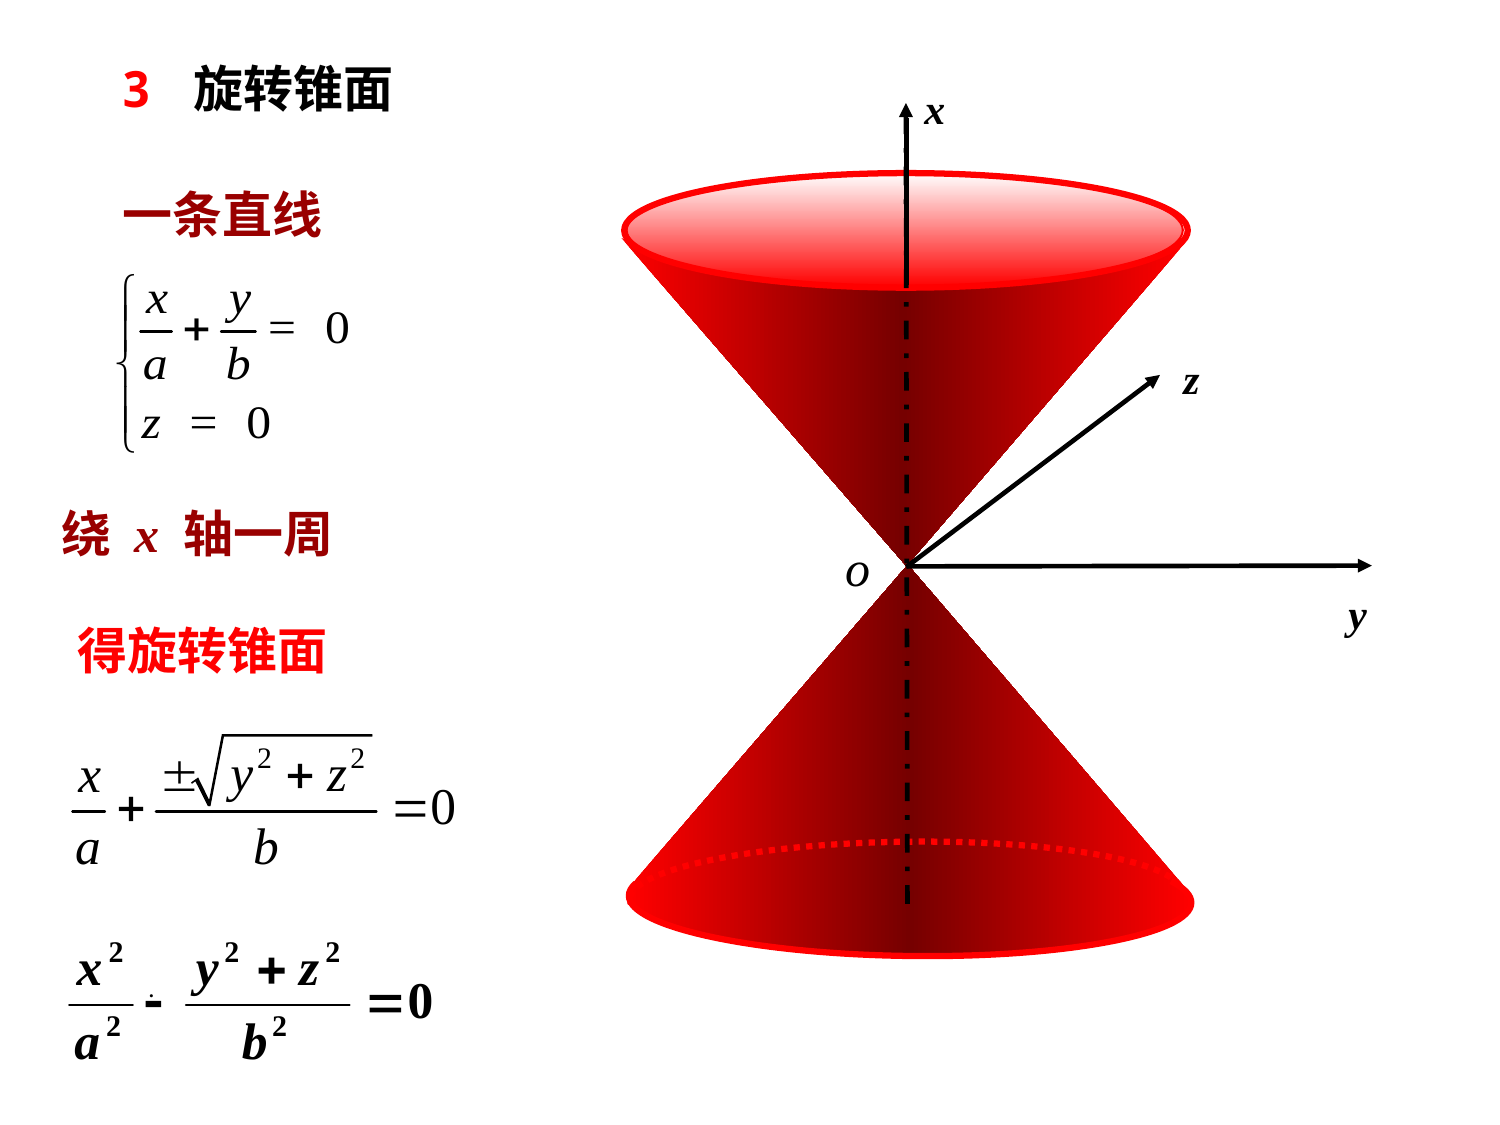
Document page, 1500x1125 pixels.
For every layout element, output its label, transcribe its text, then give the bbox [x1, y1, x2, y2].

text_box 得旋转锥面 [62, 612, 364, 687]
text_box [60, 928, 444, 1071]
text_box 一条直线 [108, 175, 338, 251]
text_box [670, 661, 824, 839]
text_box 绕 x 轴一周 [46, 495, 349, 571]
text_box [621, 237, 824, 472]
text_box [829, 74, 1386, 905]
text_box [63, 721, 464, 877]
text_box [624, 175, 824, 286]
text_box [104, 266, 379, 462]
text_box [628, 841, 1192, 957]
text_box 3 旋转锥面 [62, 50, 452, 119]
